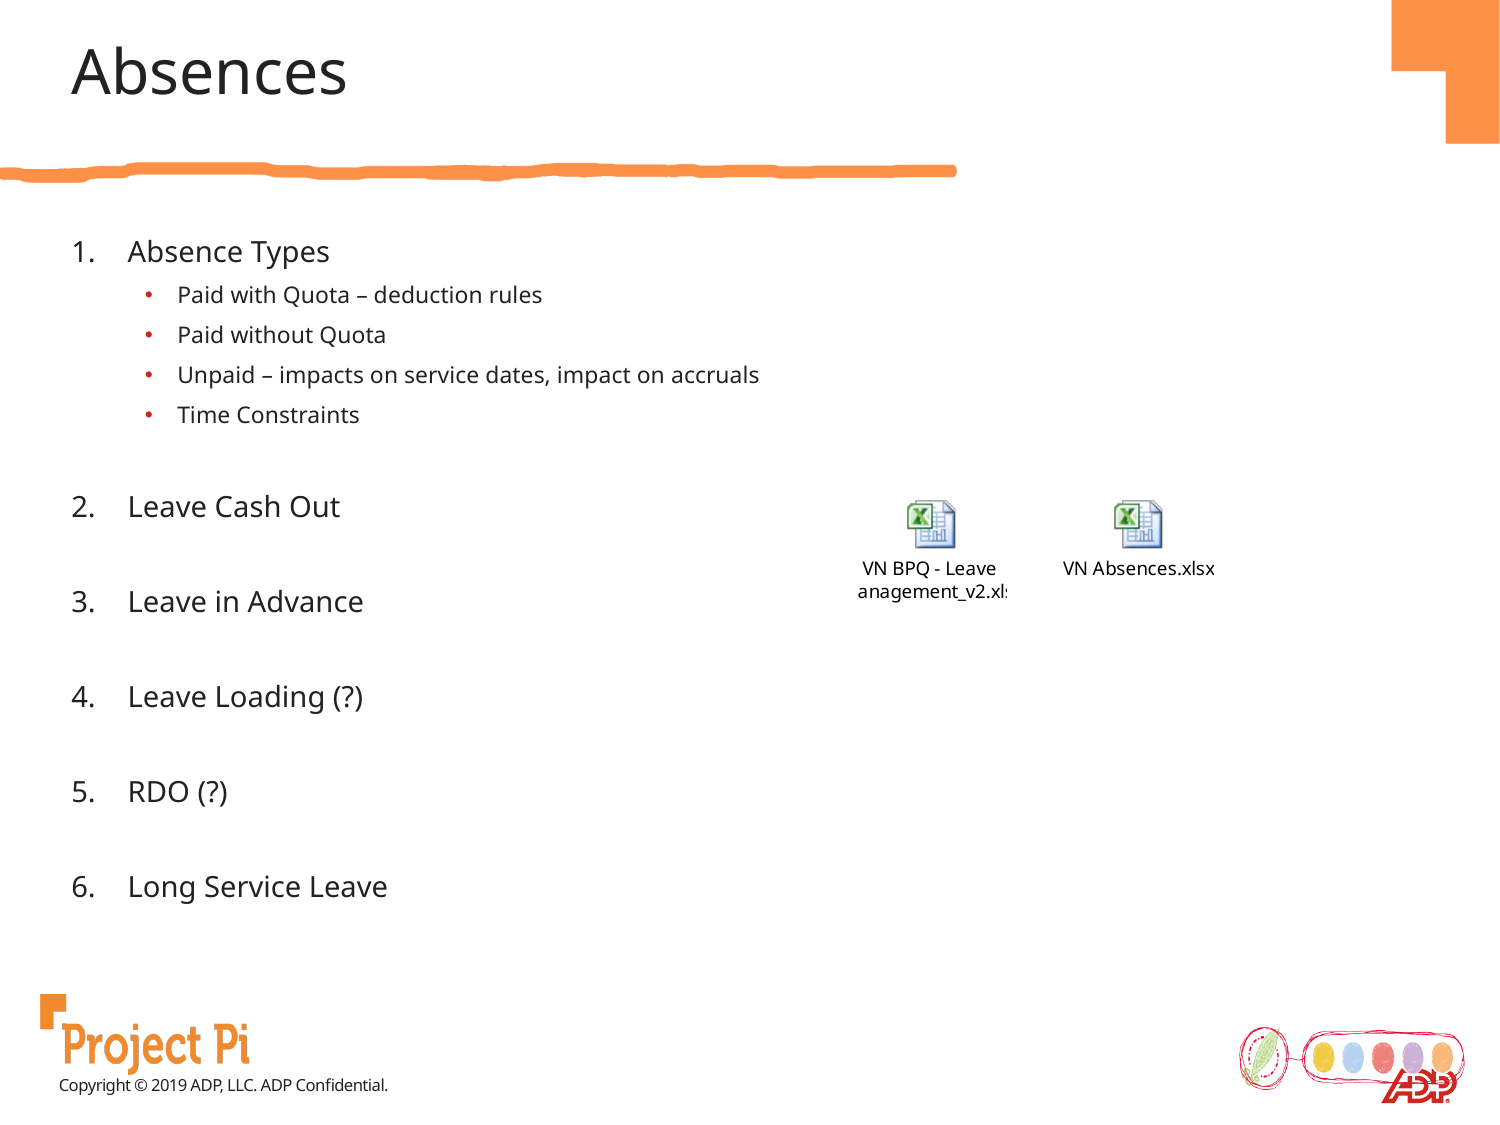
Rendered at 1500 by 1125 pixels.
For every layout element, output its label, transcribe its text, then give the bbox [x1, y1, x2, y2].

picture [1392, 0, 1499, 144]
list Absences [71, 31, 1366, 108]
picture [33, 987, 269, 1078]
picture [0, 153, 972, 190]
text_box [856, 499, 1007, 626]
list Absence Types Paid with Quota – deduction rules Paid without Quota Unpaid – impacts on service dates, impact on accruals Time Constraints Leave Cash Out Leave in Advance Leave Loading (?) RDO (?) Long Service Leave [71, 233, 1431, 910]
picture [1184, 1005, 1500, 1100]
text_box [1063, 499, 1214, 626]
